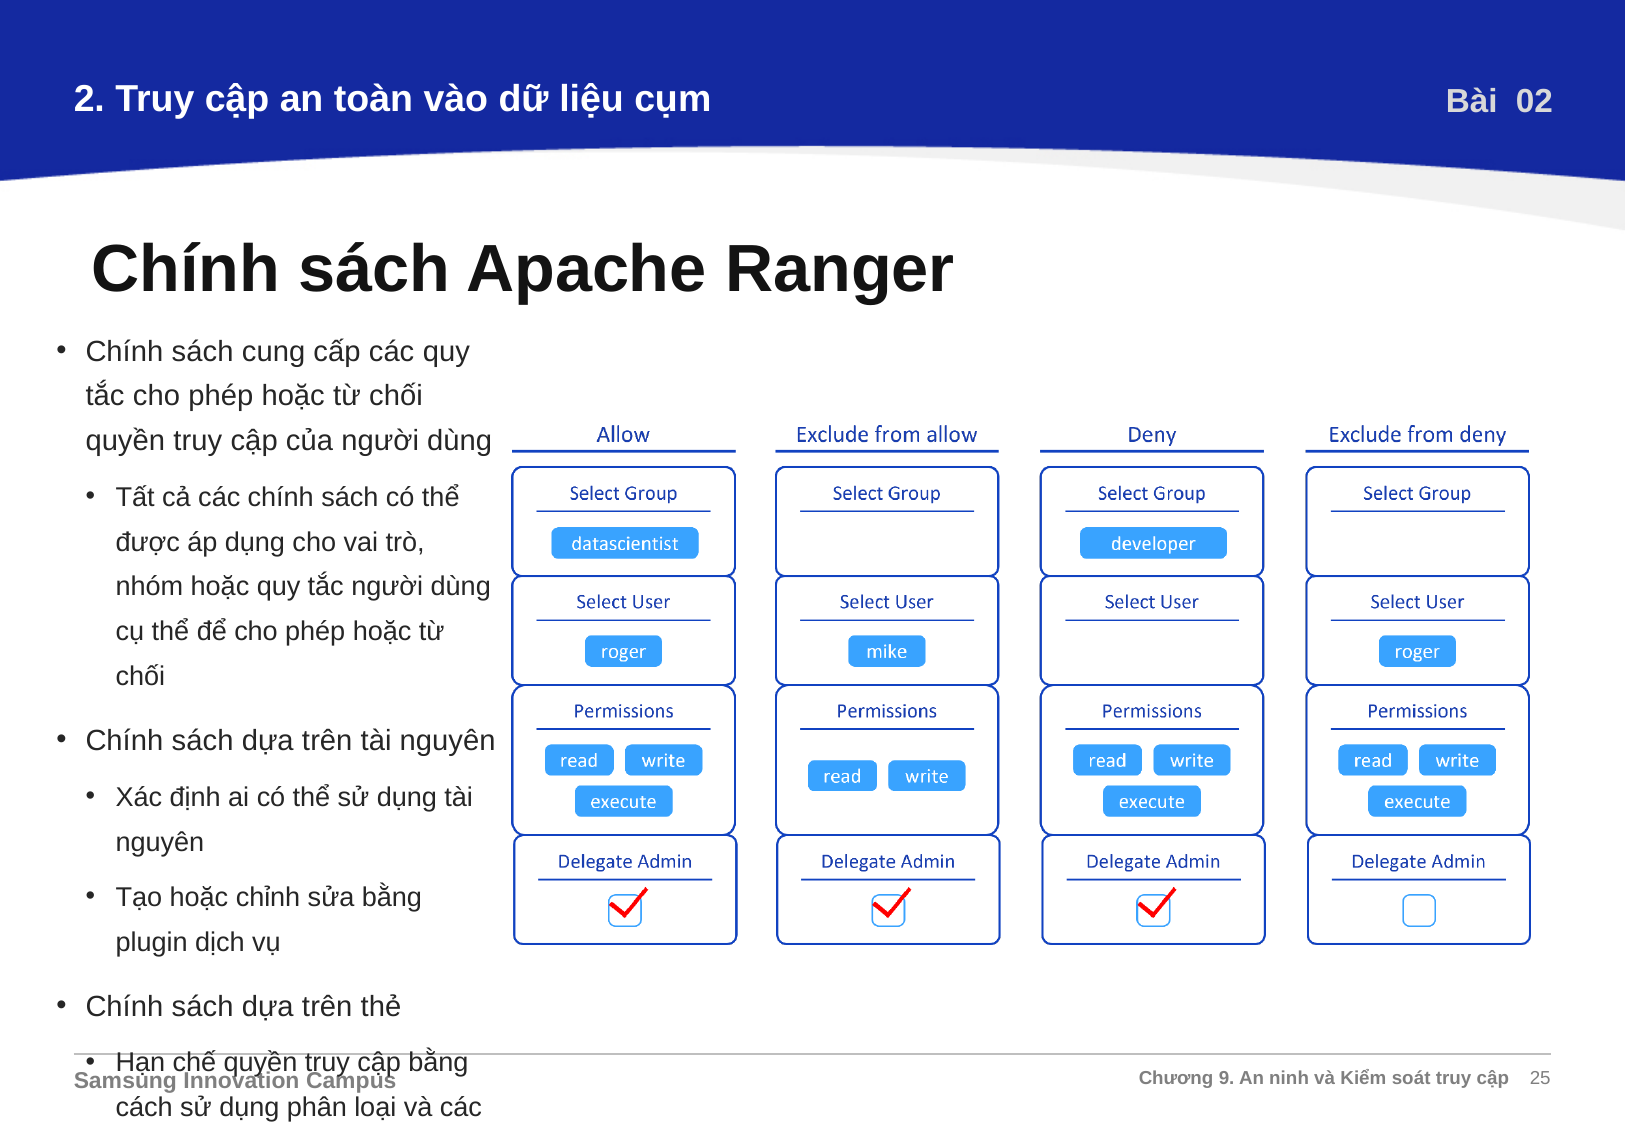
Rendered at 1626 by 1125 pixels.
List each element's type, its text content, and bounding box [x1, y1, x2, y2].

picture [0, 0, 1625, 1125]
list 2. Truy cập an toàn vào dữ liệu cụm [73, 73, 980, 119]
list Chính sách Apache Ranger [91, 224, 1534, 306]
list Bài 02 [1423, 79, 1554, 120]
list Chính sách cung cấp các quy tắc cho phép hoặc từ chối quyền truy cập của người dùng Tất cả các chính sách có thể được áp dụng cho vai trò, nhóm hoặc quy tắc người dùng cụ thể để cho phép hoặc từ chối Chính sách dựa trên tài nguyên Xác định ai có thể sử dụng tài nguyên Tạo hoặc chỉnh sửa bằng plugin dịch vụ Chính sách dựa trên thẻ Hạn chế quyền truy cập bằng cách sử dụng phân loại và các thuộc tính khác [56, 322, 498, 1010]
